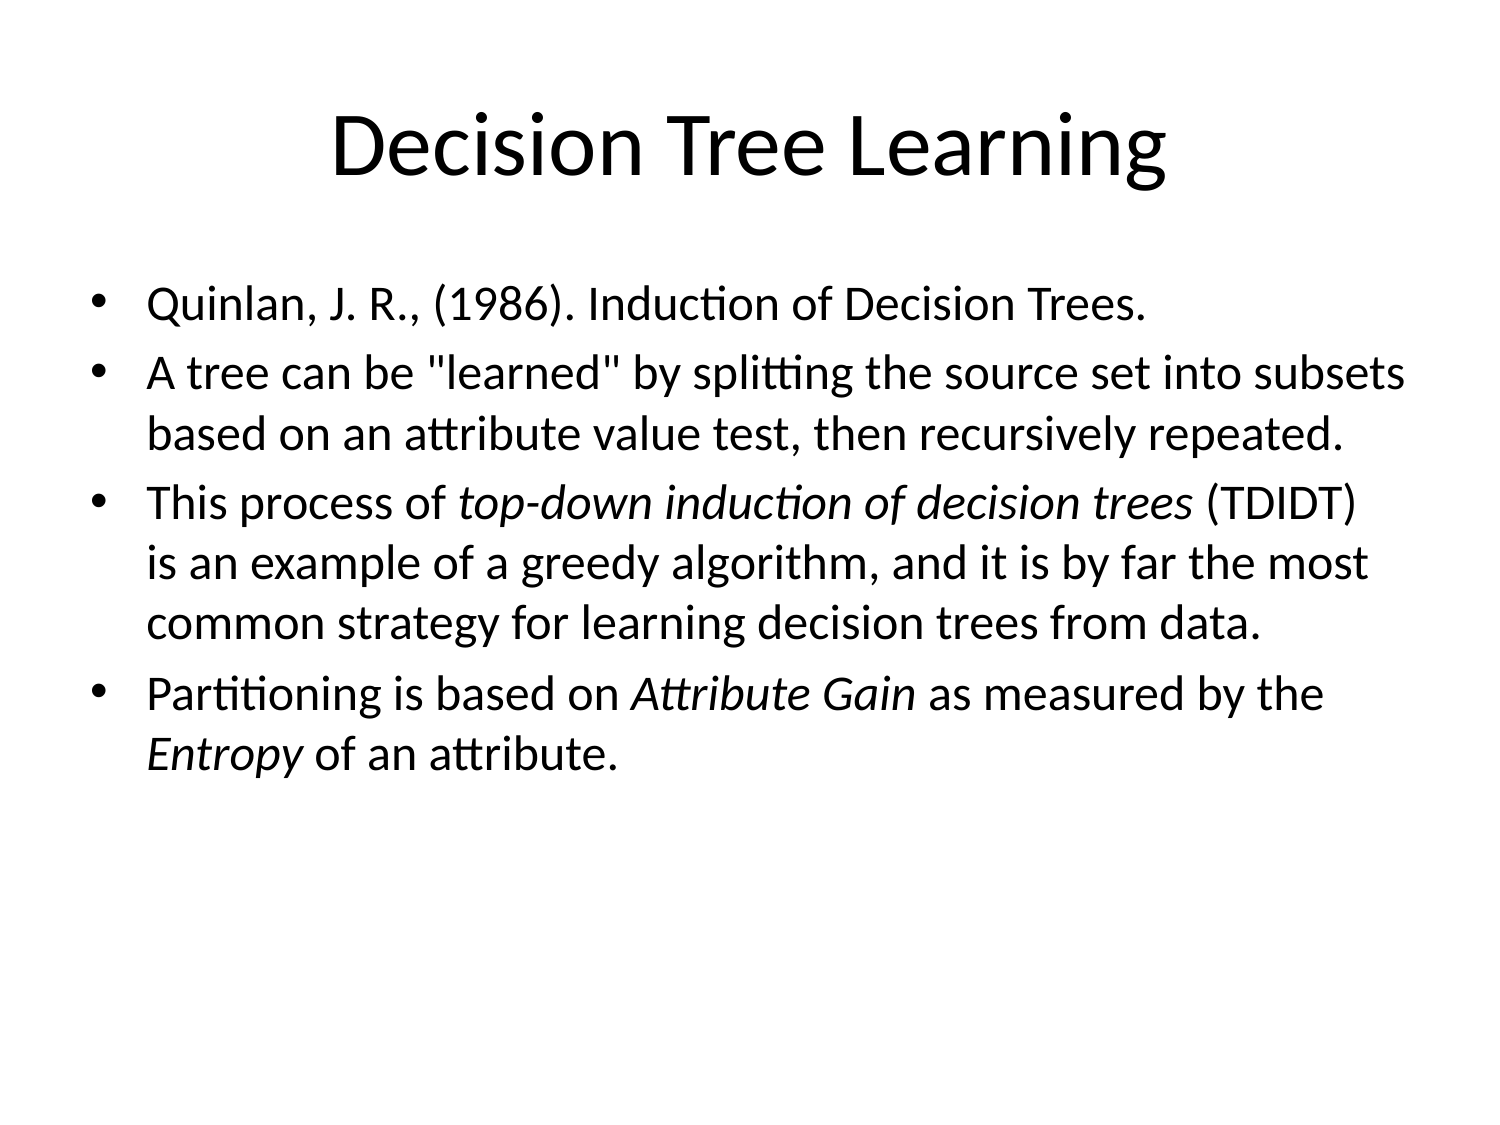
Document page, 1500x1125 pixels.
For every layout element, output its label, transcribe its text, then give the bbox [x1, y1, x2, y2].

list Quinlan, J. R., (1986). Induction of Decision Trees. A tree can be "learned" by splitting the source set into subsets based on an attribute value test, then recursively repeated. This process of top-down induction of decision trees (TDIDT) is an example of a greedy algorithm, and it is by far the most common strategy for learning decision trees from data. Partitioning is based on Attribute Gain as measured by the Entropy of an attribute. [75, 262, 1425, 1005]
title Decision Tree Learning [75, 45, 1425, 233]
